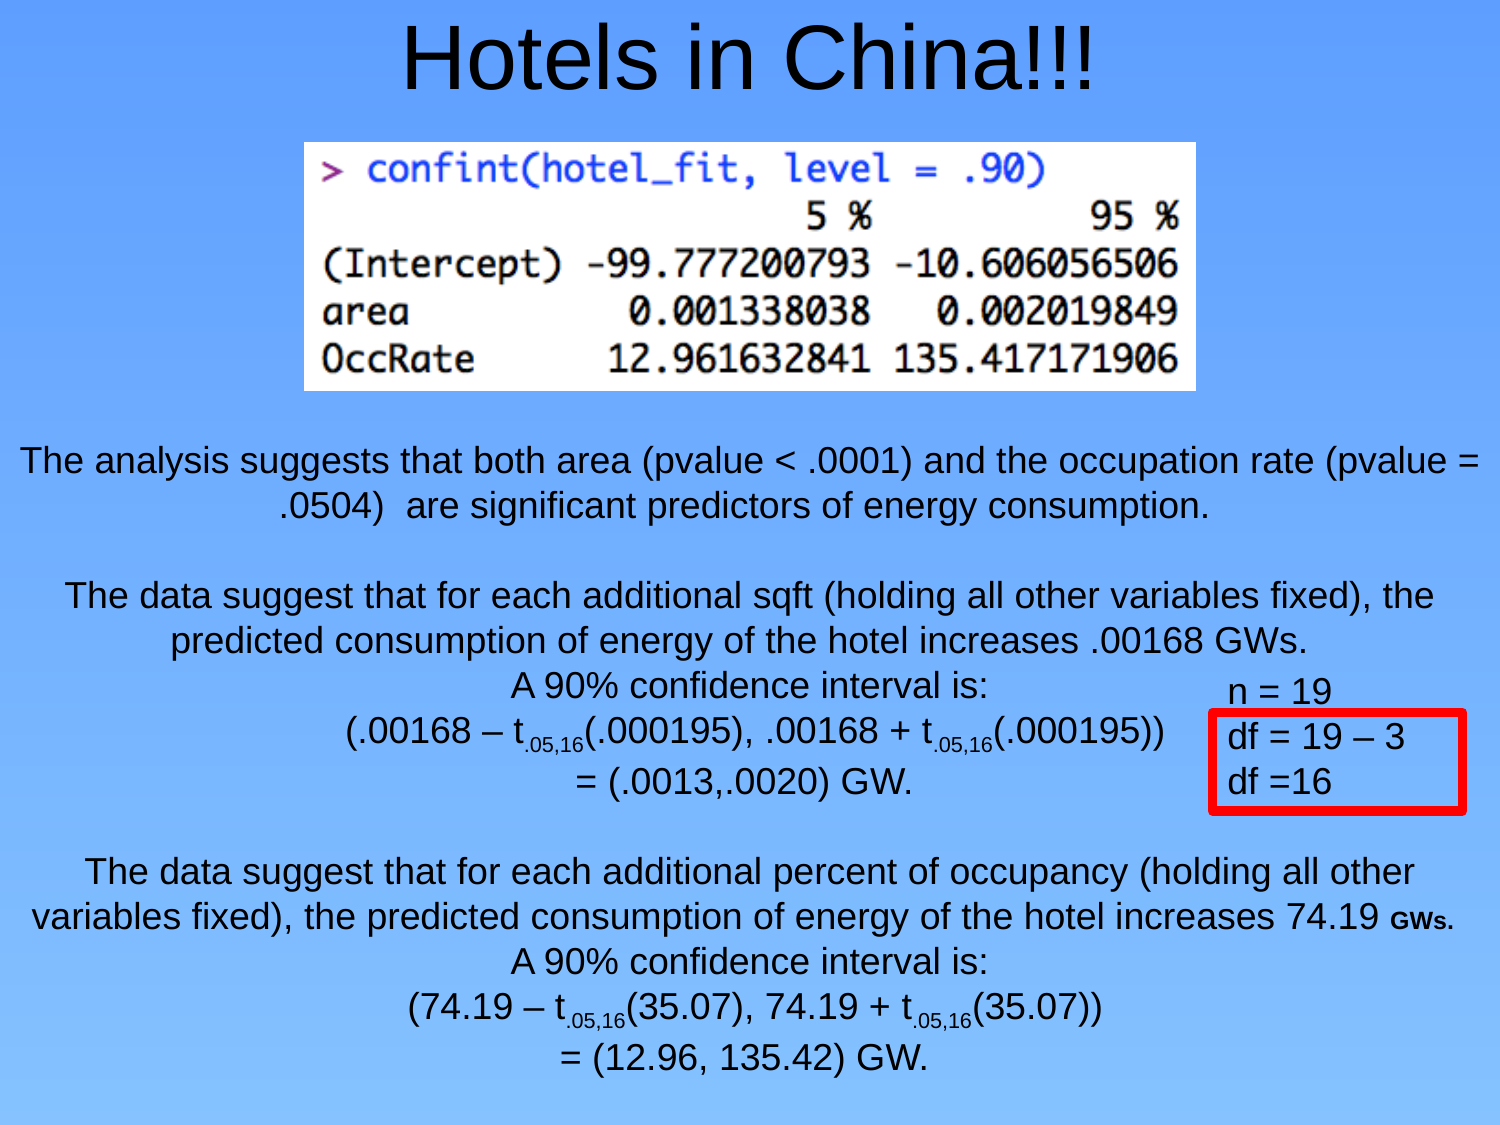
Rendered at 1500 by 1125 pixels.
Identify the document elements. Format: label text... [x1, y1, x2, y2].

title Hotels in China!!! [75, 0, 1425, 105]
picture [303, 142, 1196, 392]
text_box The analysis suggests that both area (pvalue < .0001) and the occupation rate (pvalue = .0504) are significant predictors of energy consumption. The data suggest that for each additional sqft (holding all other variables fixed), the predicted consumption of energy of the hotel increases .00168 GWs. A 90% confidence interval is: (.00168 – t.05,16(.000195), .00168 + t.05,16(.000195)) = (.0013,.0020) GW. The data suggest that for each additional percent of occupancy (holding all other variables fixed), the predicted consumption of energy of the hotel increases 74.19 GWs. A 90% confidence interval is: (74.19 – t.05,16(35.07), 74.19 + t.05,16(35.07)) = (12.96, 135.42) GW. [0, 428, 1500, 1125]
text_box n = 19 df = 19 – 3 df =16 [1212, 659, 1475, 810]
text_box [1210, 710, 1465, 813]
